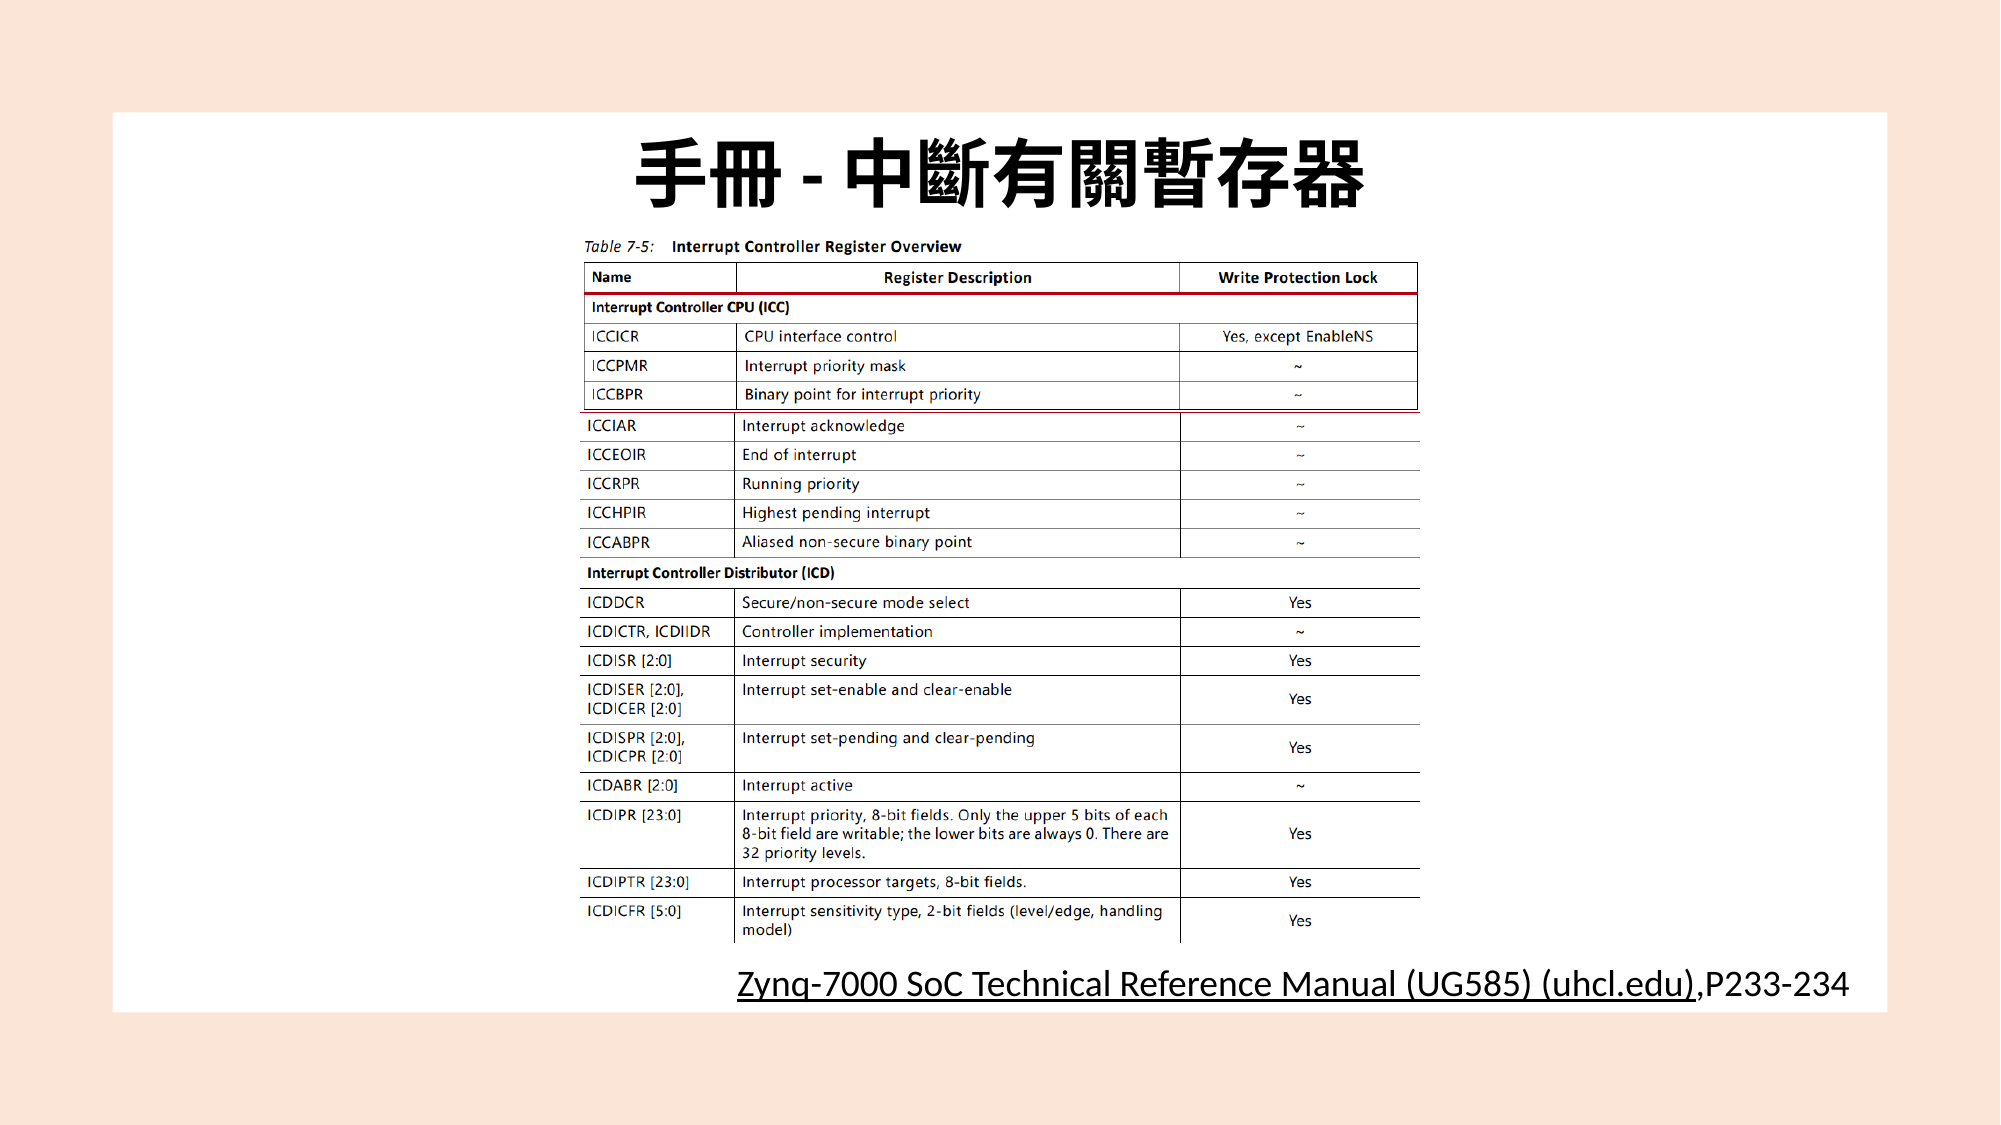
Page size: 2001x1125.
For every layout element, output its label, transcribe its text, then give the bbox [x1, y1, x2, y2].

text_box [111, 111, 1888, 1013]
text_box [0, 0, 2000, 1125]
text_box [137, 68, 1863, 286]
text_box 手冊-中斷有關暫存器 [500, 119, 1500, 224]
text_box Zynq-7000 SoC Technical Reference Manual (UG585) (uhcl.edu),P233-234 [722, 951, 1899, 1012]
picture [580, 235, 1420, 943]
